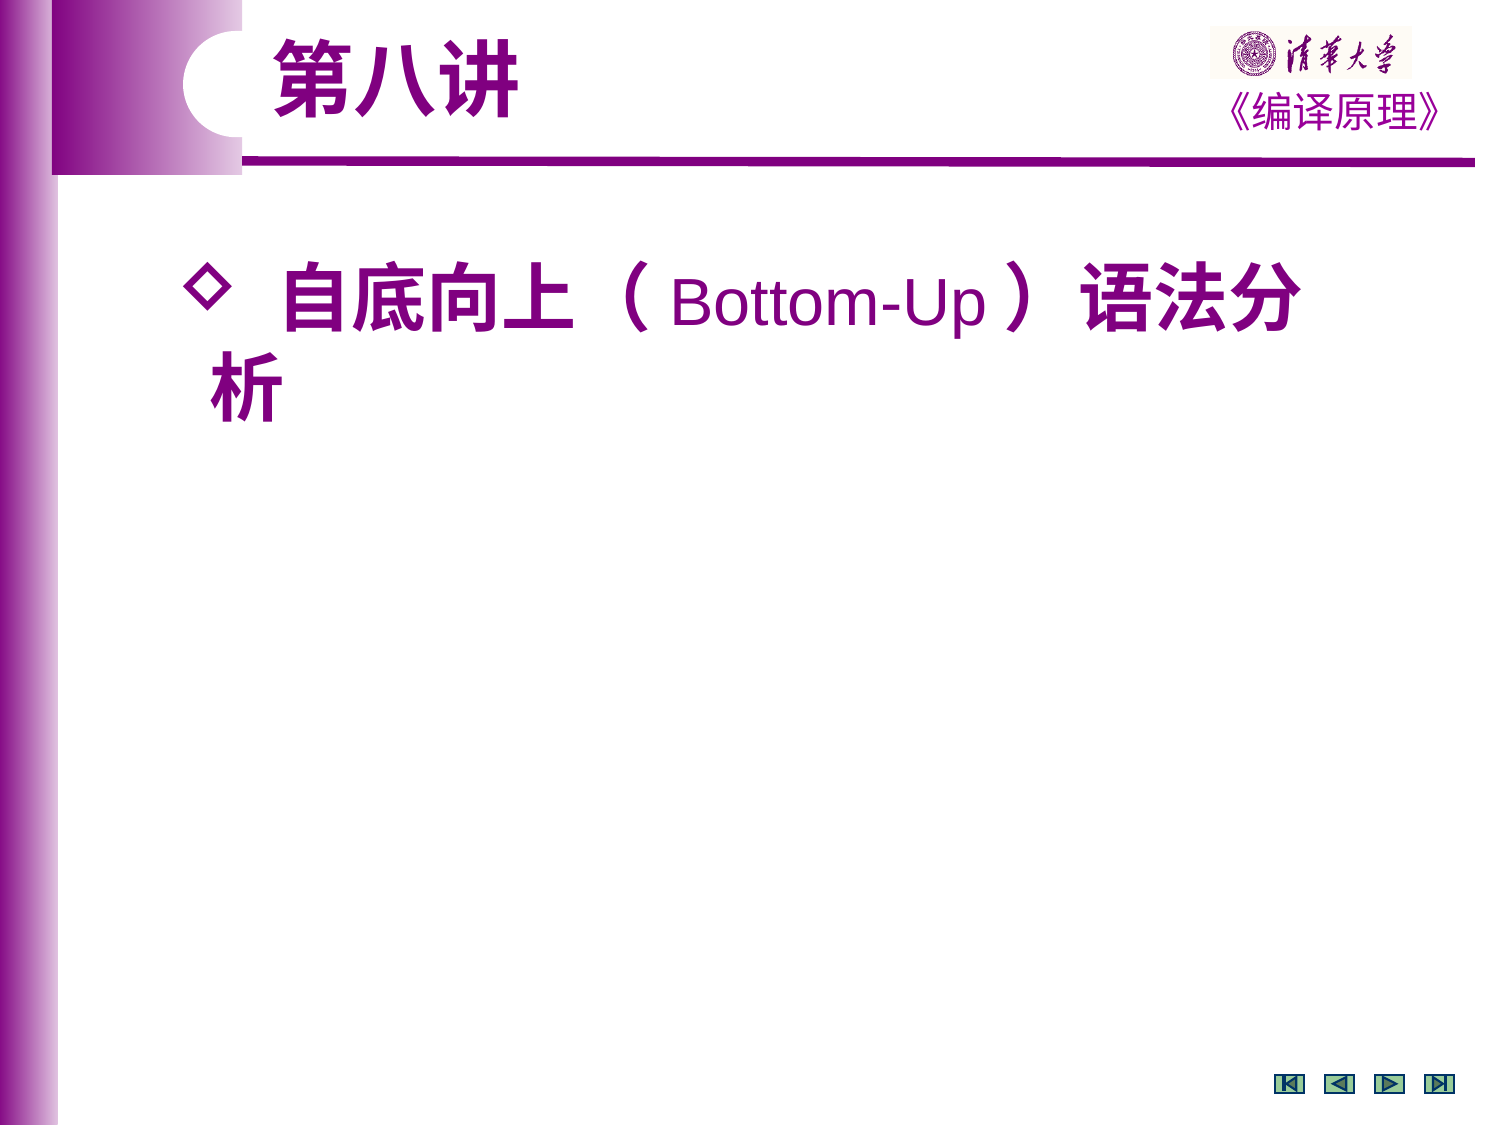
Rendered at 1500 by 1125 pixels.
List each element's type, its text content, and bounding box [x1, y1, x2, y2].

text_box [1274, 1074, 1305, 1093]
text_box [1374, 1074, 1405, 1093]
text_box 自底向上（Bottom-Up）语法分析 [159, 243, 1376, 439]
text_box [1324, 1074, 1355, 1093]
text_box [1424, 1074, 1455, 1093]
picture [1210, 26, 1412, 79]
text_box 第八讲 [230, 31, 561, 136]
